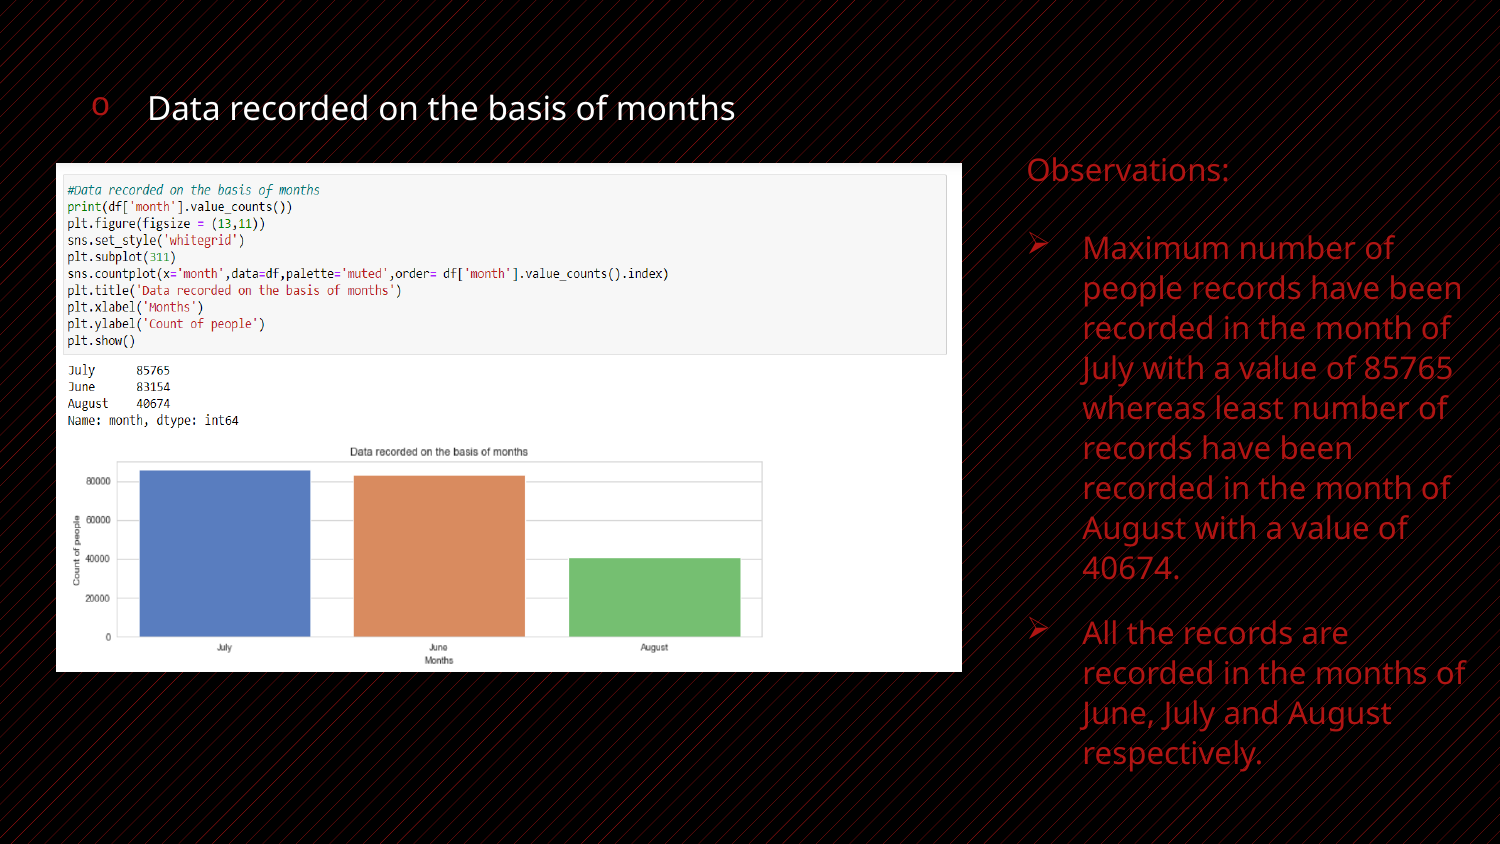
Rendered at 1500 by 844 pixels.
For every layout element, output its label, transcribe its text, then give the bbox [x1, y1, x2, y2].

list Data recorded on the basis of months [56, 32, 1443, 182]
text_box Observations: Maximum number of people records have been recorded in the month of July with a value of 85765 whereas least number of records have been recorded in the month of August with a value of 40674. All the records are recorded in the months of June, July and August respectively. [1011, 143, 1485, 844]
picture [56, 162, 962, 673]
